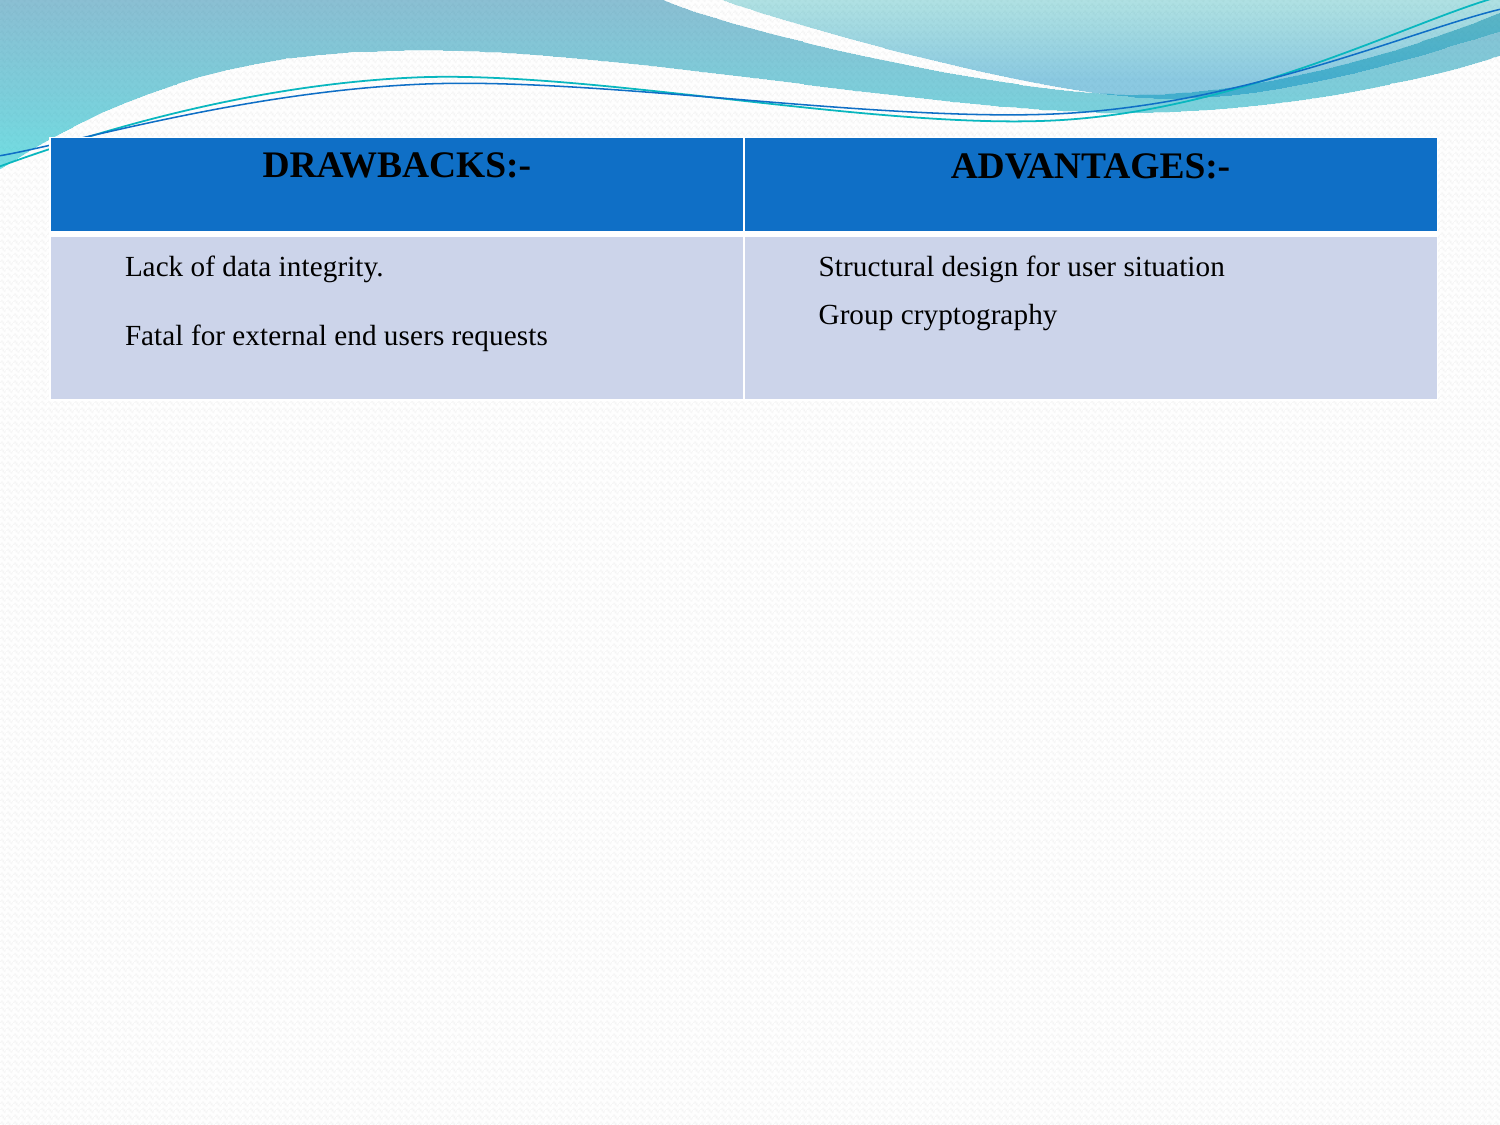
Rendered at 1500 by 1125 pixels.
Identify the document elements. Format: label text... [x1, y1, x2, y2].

table_header ADVANTAGES:- [745, 138, 1437, 231]
table_cell Structural design for user situation Group cryptography [745, 237, 1437, 399]
table_header DRAWBACKS:- [51, 138, 743, 231]
table_cell Lack of data integrity. Fatal for external end users requests [51, 237, 743, 399]
